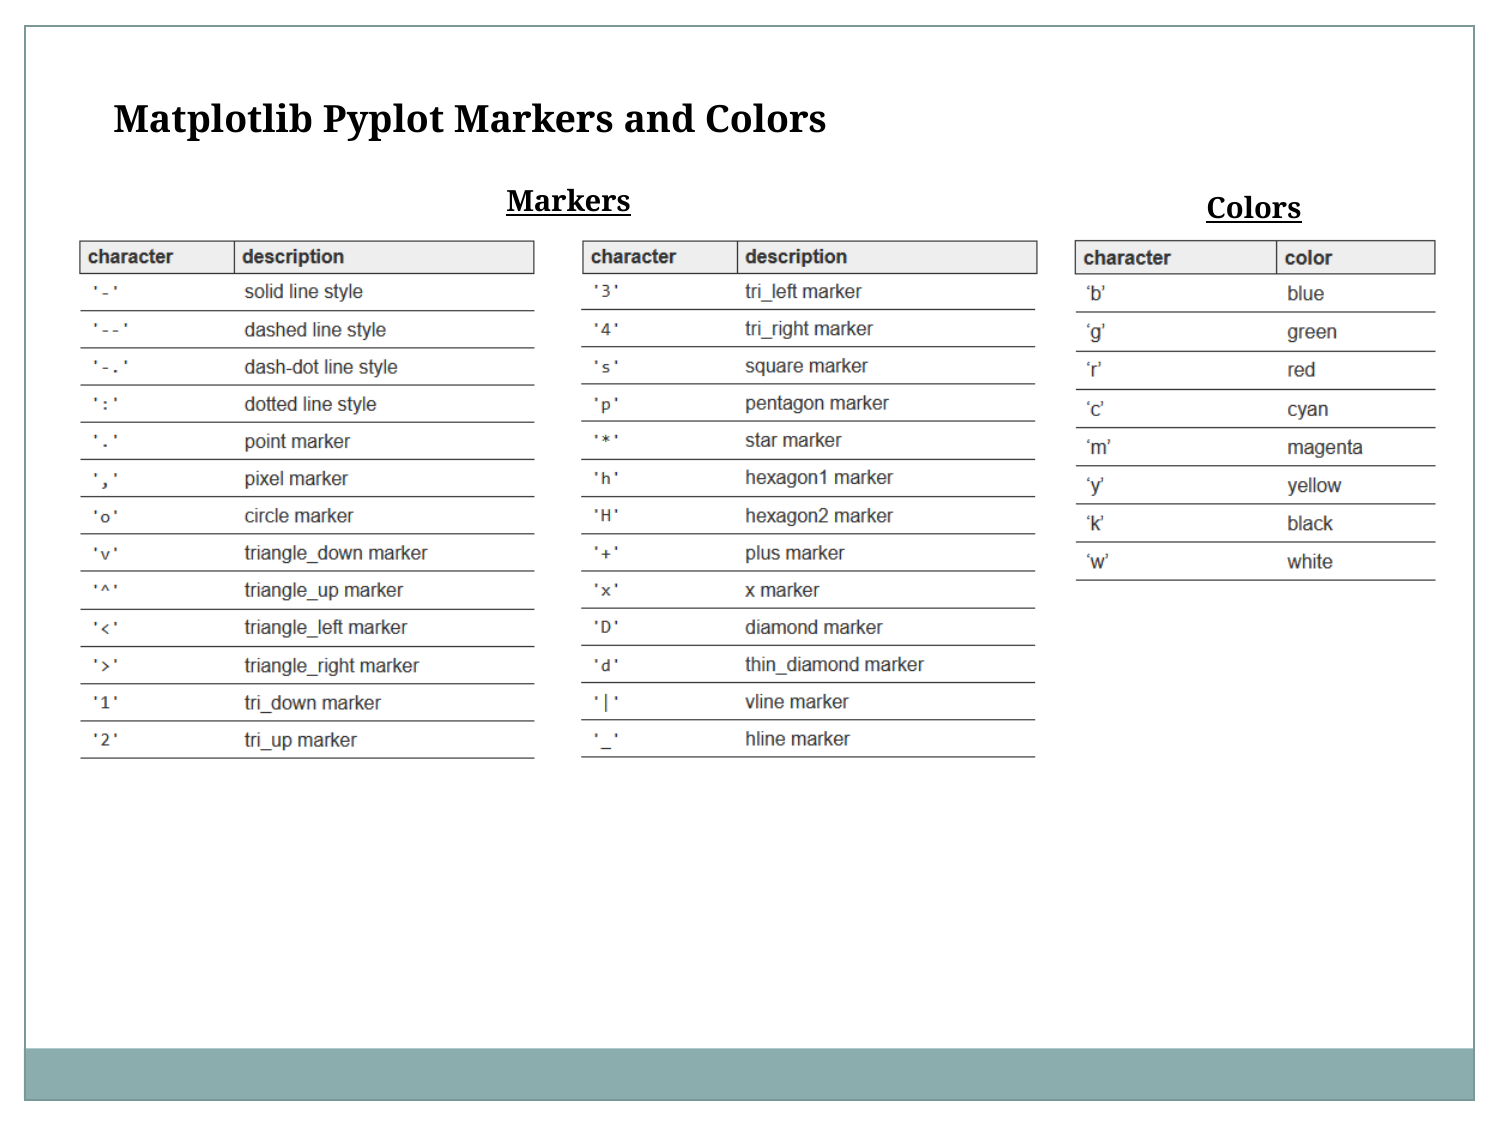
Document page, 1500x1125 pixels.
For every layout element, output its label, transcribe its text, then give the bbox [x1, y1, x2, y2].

text_box Markers [424, 174, 713, 225]
text_box Matplotlib Pyplot Markers and Colors [98, 87, 843, 148]
text_box Colors [1110, 181, 1398, 231]
picture [1065, 234, 1443, 587]
picture [76, 237, 1053, 766]
